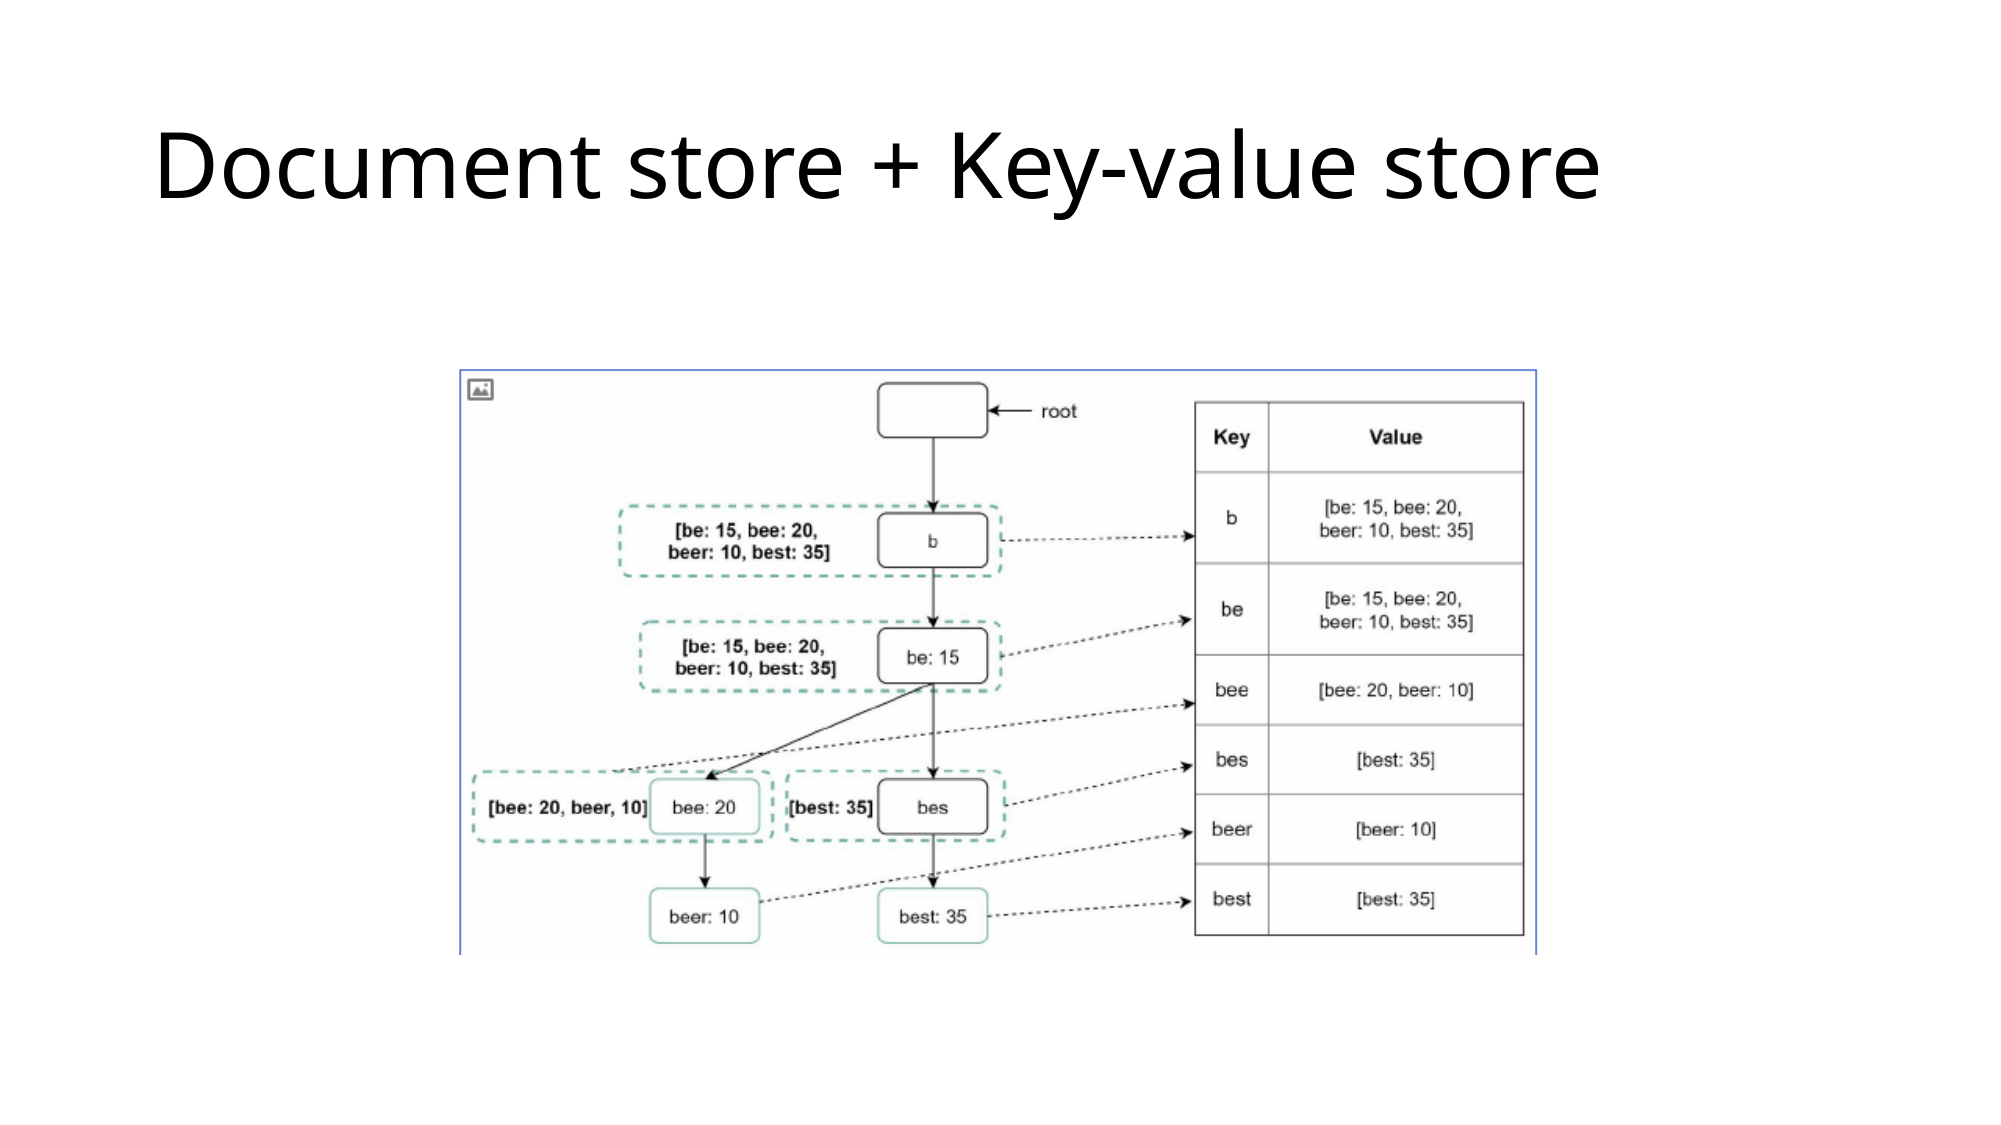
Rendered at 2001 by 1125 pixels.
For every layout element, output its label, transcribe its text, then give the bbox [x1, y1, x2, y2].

title Document store + Key-value store [137, 59, 1863, 278]
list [455, 357, 1545, 955]
